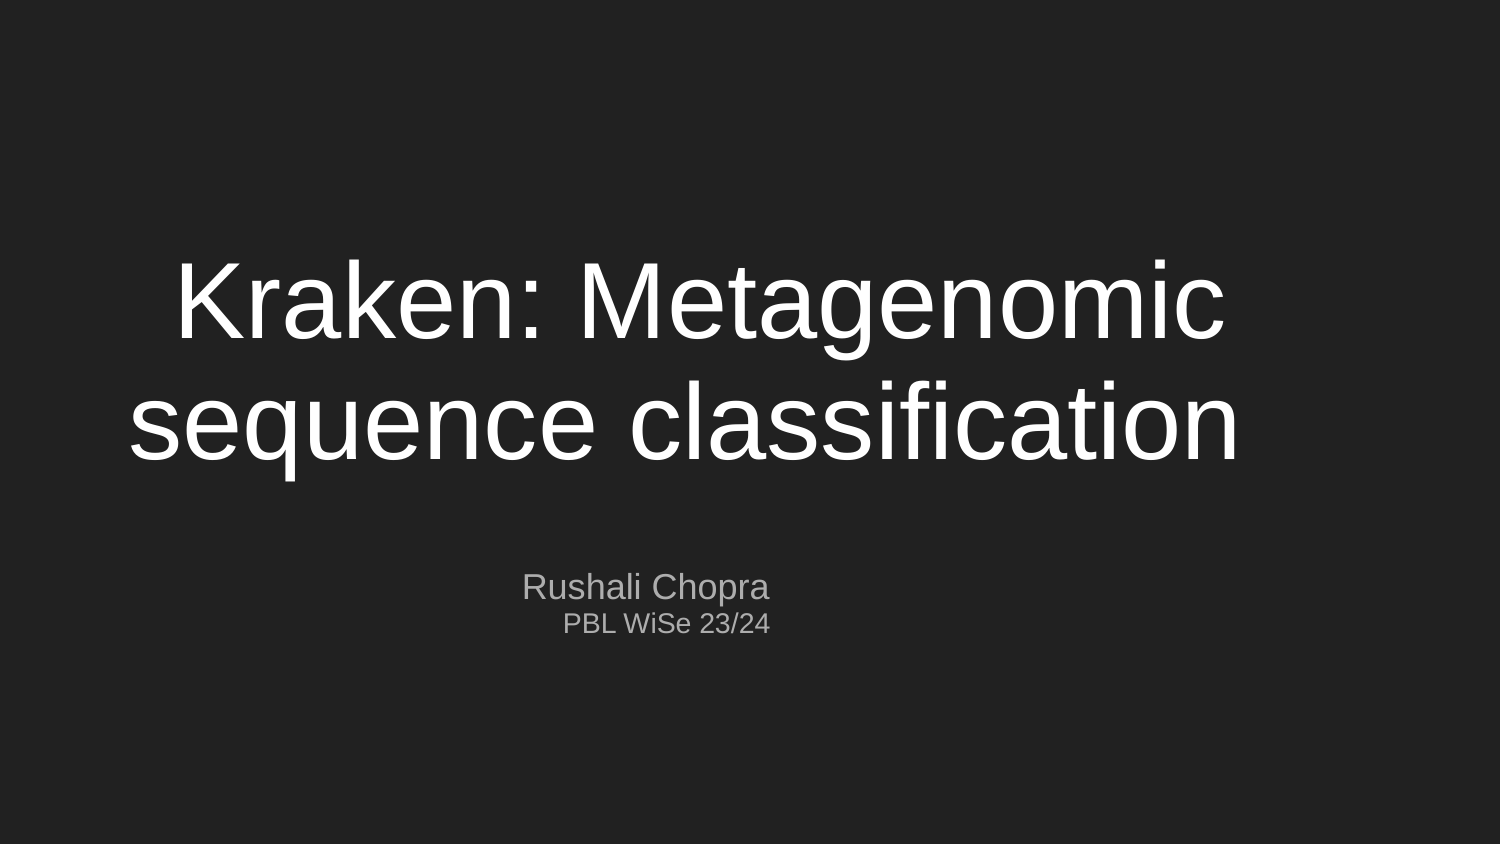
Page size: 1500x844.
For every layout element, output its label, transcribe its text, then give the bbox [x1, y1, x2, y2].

subtitle Rushali Chopra PBL WiSe 23/24 [290, 552, 977, 655]
title Kraken: Metagenomic sequence classification [90, 90, 1311, 498]
